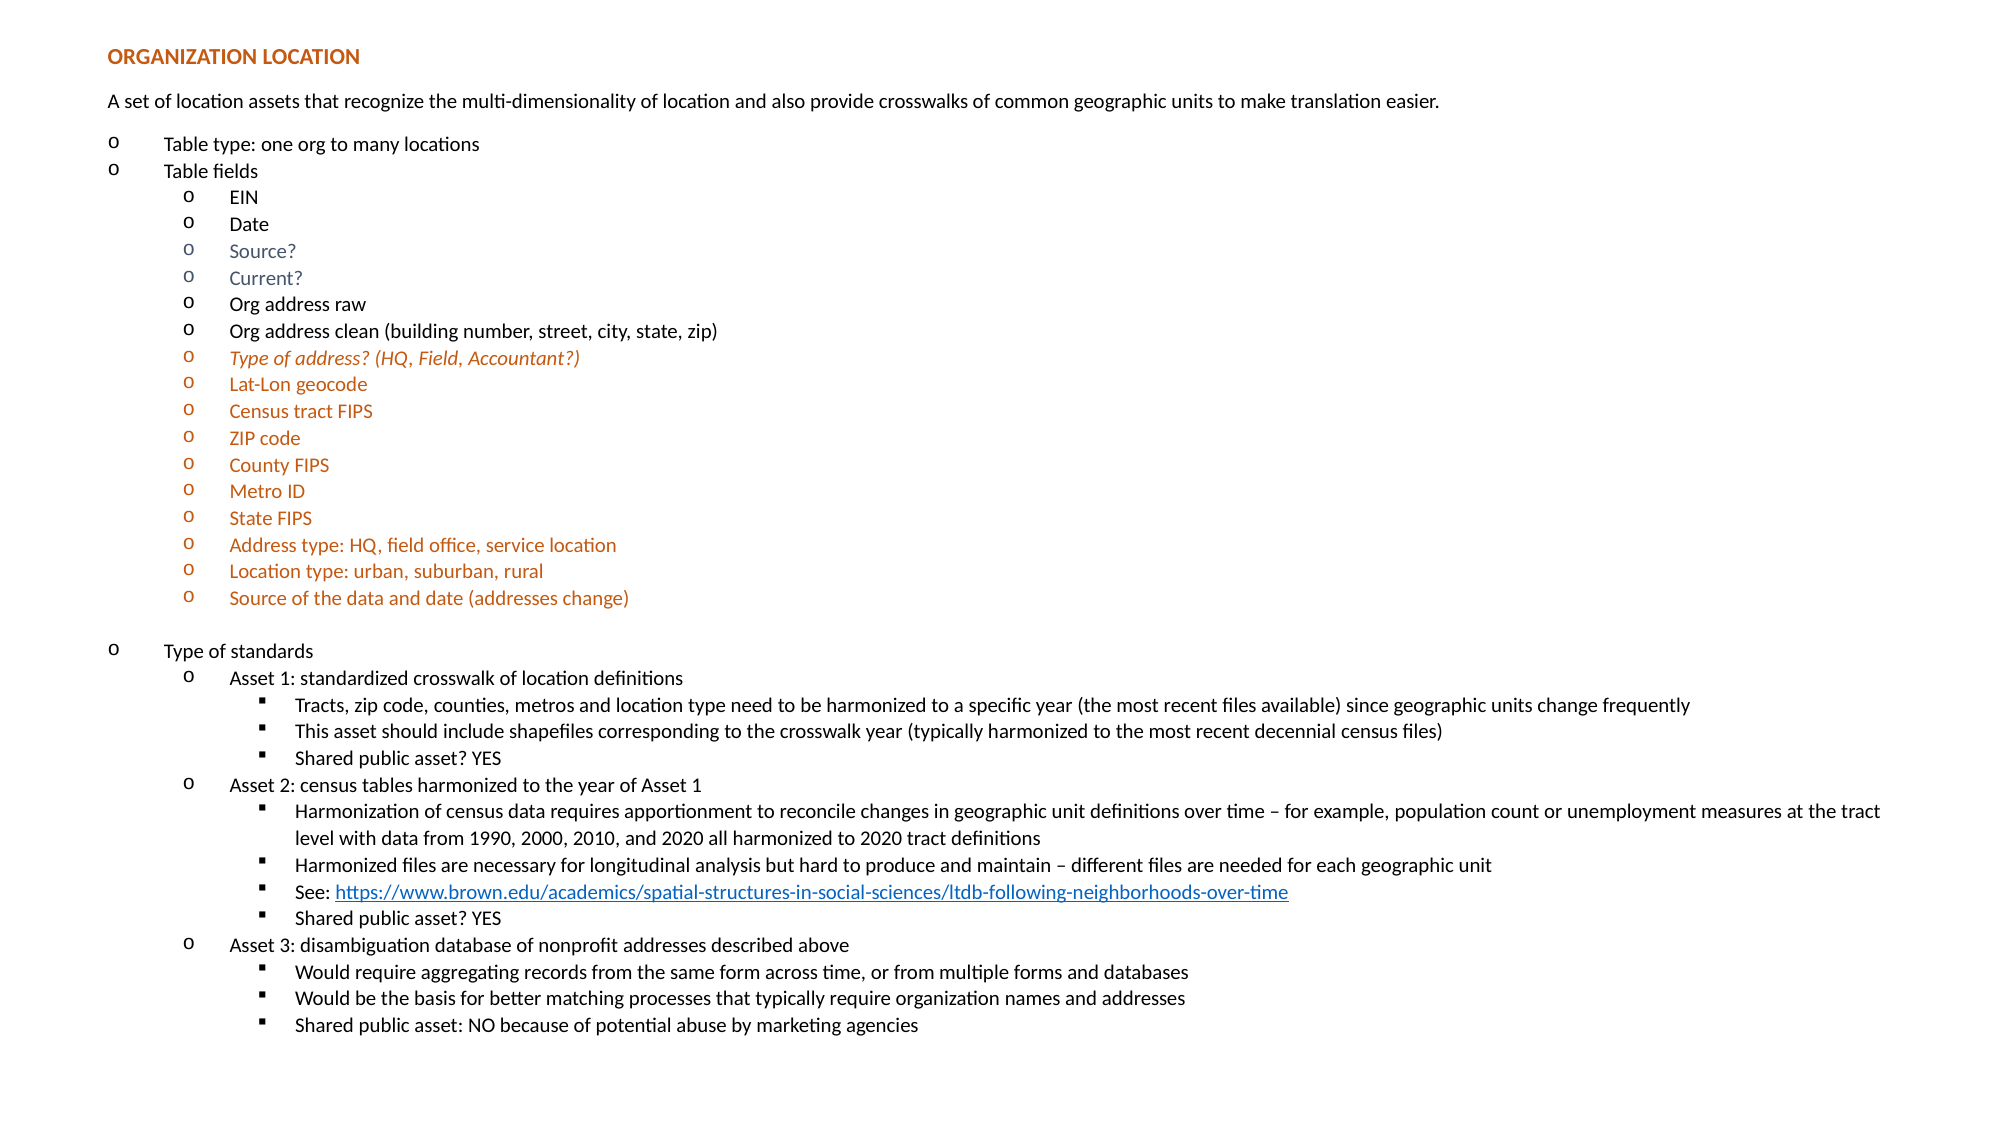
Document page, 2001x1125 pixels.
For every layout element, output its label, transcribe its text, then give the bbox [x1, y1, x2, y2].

text_box Organization Location A set of location assets that recognize the multi-dimensionality of location and also provide crosswalks of common geographic units to make translation easier. Table type: one org to many locations Table fields EIN Date Source? Current? Org address raw Org address clean (building number, street, city, state, zip) Type of address? (HQ, Field, Accountant?) Lat-Lon geocode Census tract FIPS ZIP code County FIPS Metro ID State FIPS Address type: HQ, field office, service location Location type: urban, suburban, rural Source of the data and date (addresses change) Type of standards Asset 1: standardized crosswalk of location definitions Tracts, zip code, counties, metros and location type need to be harmonized to a specific year (the most recent files available) since geographic units change frequently This asset should include shapefiles corresponding to the crosswalk year (typically harmonized to the most recent decennial census files) Shared public asset? YES Asset 2: census tables harmonized to the year of Asset 1 Harmonization of census data requires apportionment to reconcile changes in geographic unit definitions over time – for example, population count or unemployment measures at the tract level with data from 1990, 2000, 2010, and 2020 all harmonized to 2020 tract definitions Harmonized files are necessary for longitudinal analysis but hard to produce and maintain – different files are needed for each geographic unit See: https://www.brown.edu/academics/spatial-structures-in-social-sciences/ltdb-following-neighborhoods-over-time Shared public asset? YES Asset 3: disambiguation database of nonprofit addresses described above Would require aggregating records from the same form across time, or from multiple forms and databases Would be the basis for better matching processes that typically require organization names and addresses Shared public asset: NO because of potential abuse by marketing agencies [92, 32, 1908, 1045]
